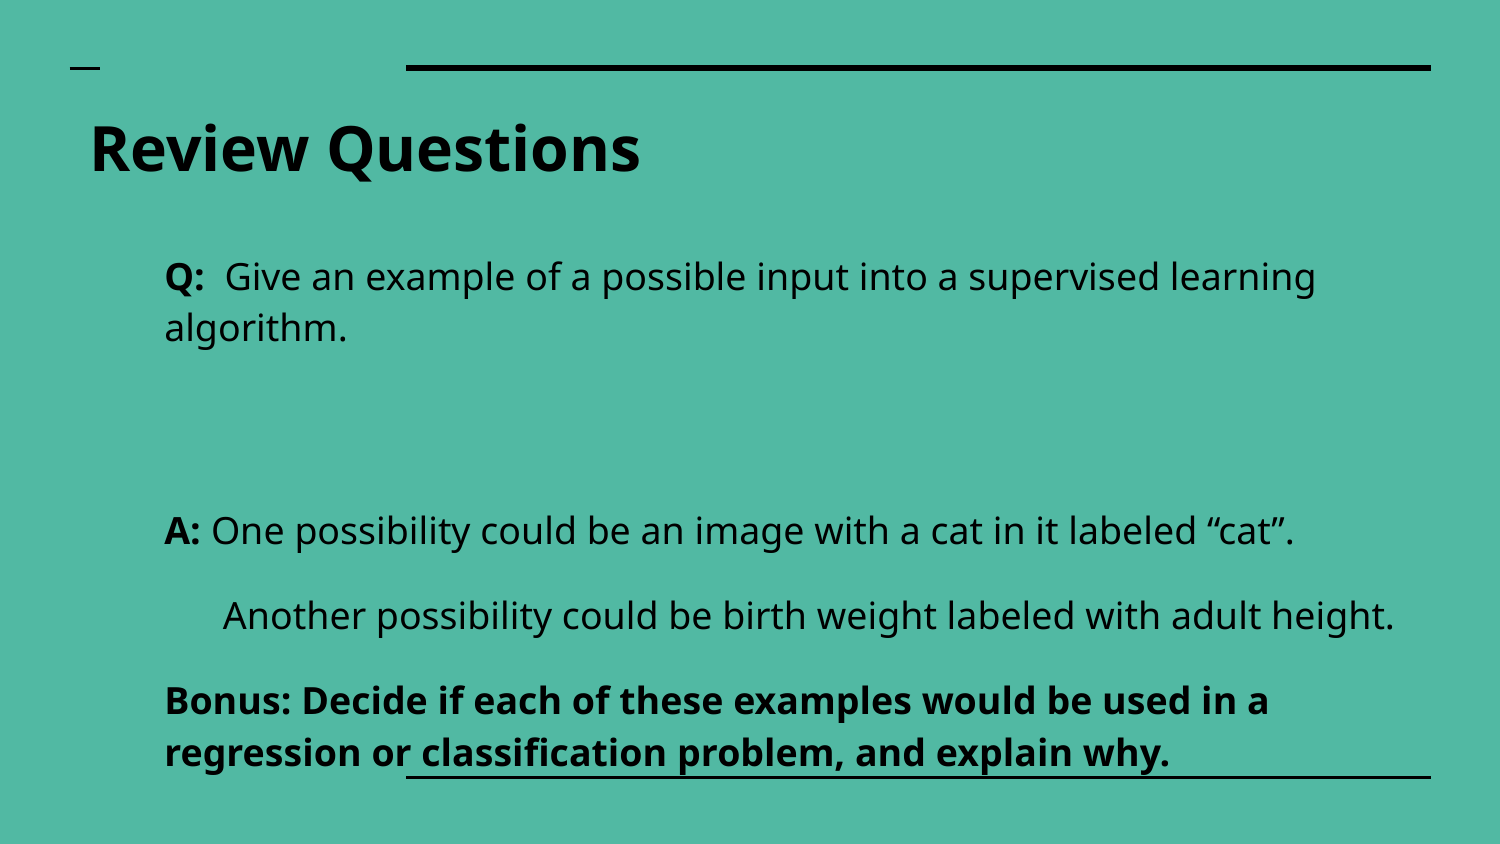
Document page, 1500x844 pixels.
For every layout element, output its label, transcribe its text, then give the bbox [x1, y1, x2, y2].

list Q: Give an example of a possible input into a supervised learning algorithm. [74, 230, 1432, 336]
title Review Questions [74, 94, 1112, 199]
list A: One possibility could be an image with a cat in it labeled “cat”. Another possibility could be birth weight labeled with adult height. Bonus: Decide if each of these examples would be used in a regression or classification problem, and explain why. [74, 485, 1432, 590]
